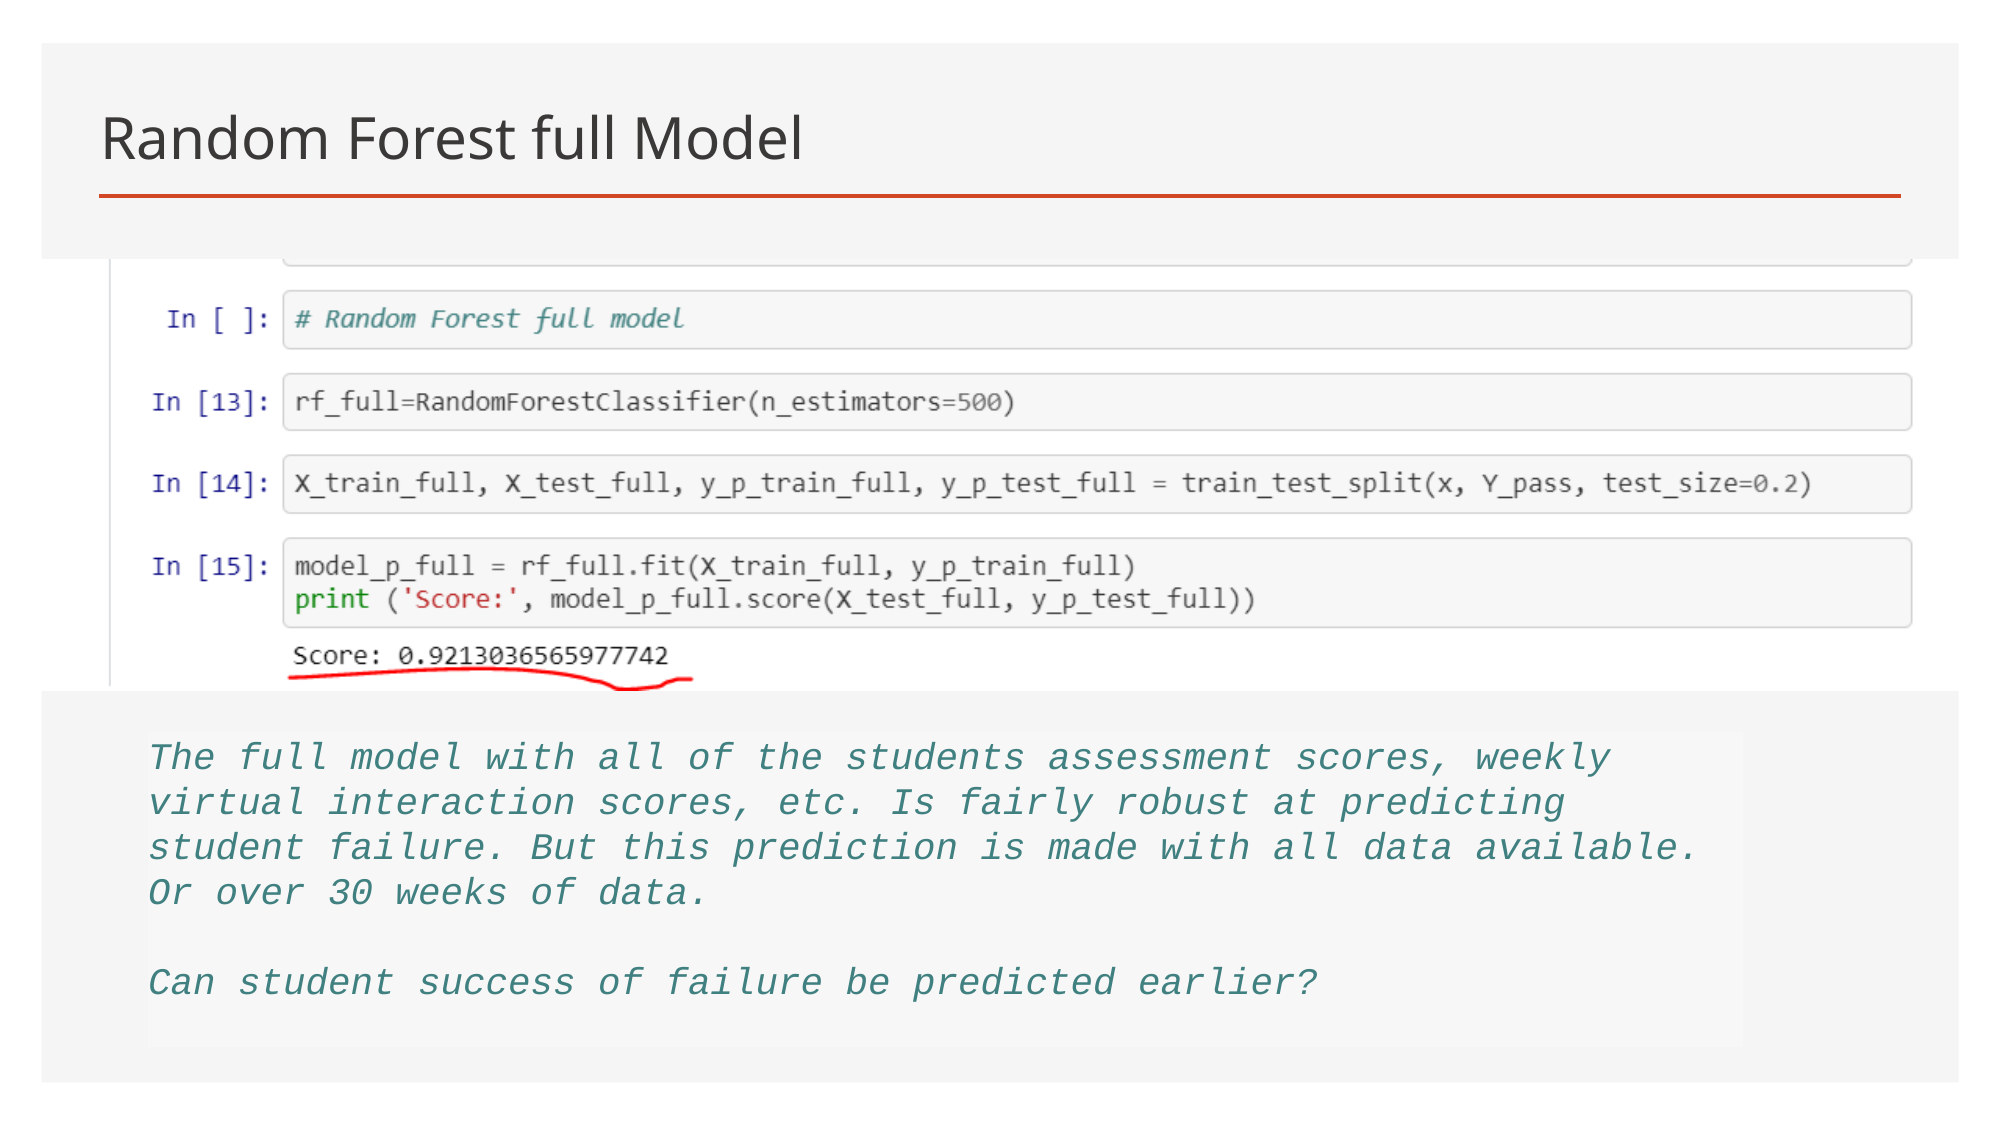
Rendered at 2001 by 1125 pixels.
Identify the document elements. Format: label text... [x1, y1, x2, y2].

picture [0, 259, 1969, 691]
title Random Forest full Model [85, 73, 1214, 179]
text_box The full model with all of the students assessment scores, weekly virtual interaction scores, etc. Is fairly robust at predicting student failure. But this prediction is made with all data available. Or over 30 weeks of data. Can student success of failure be predicted earlier? [148, 731, 1744, 1047]
